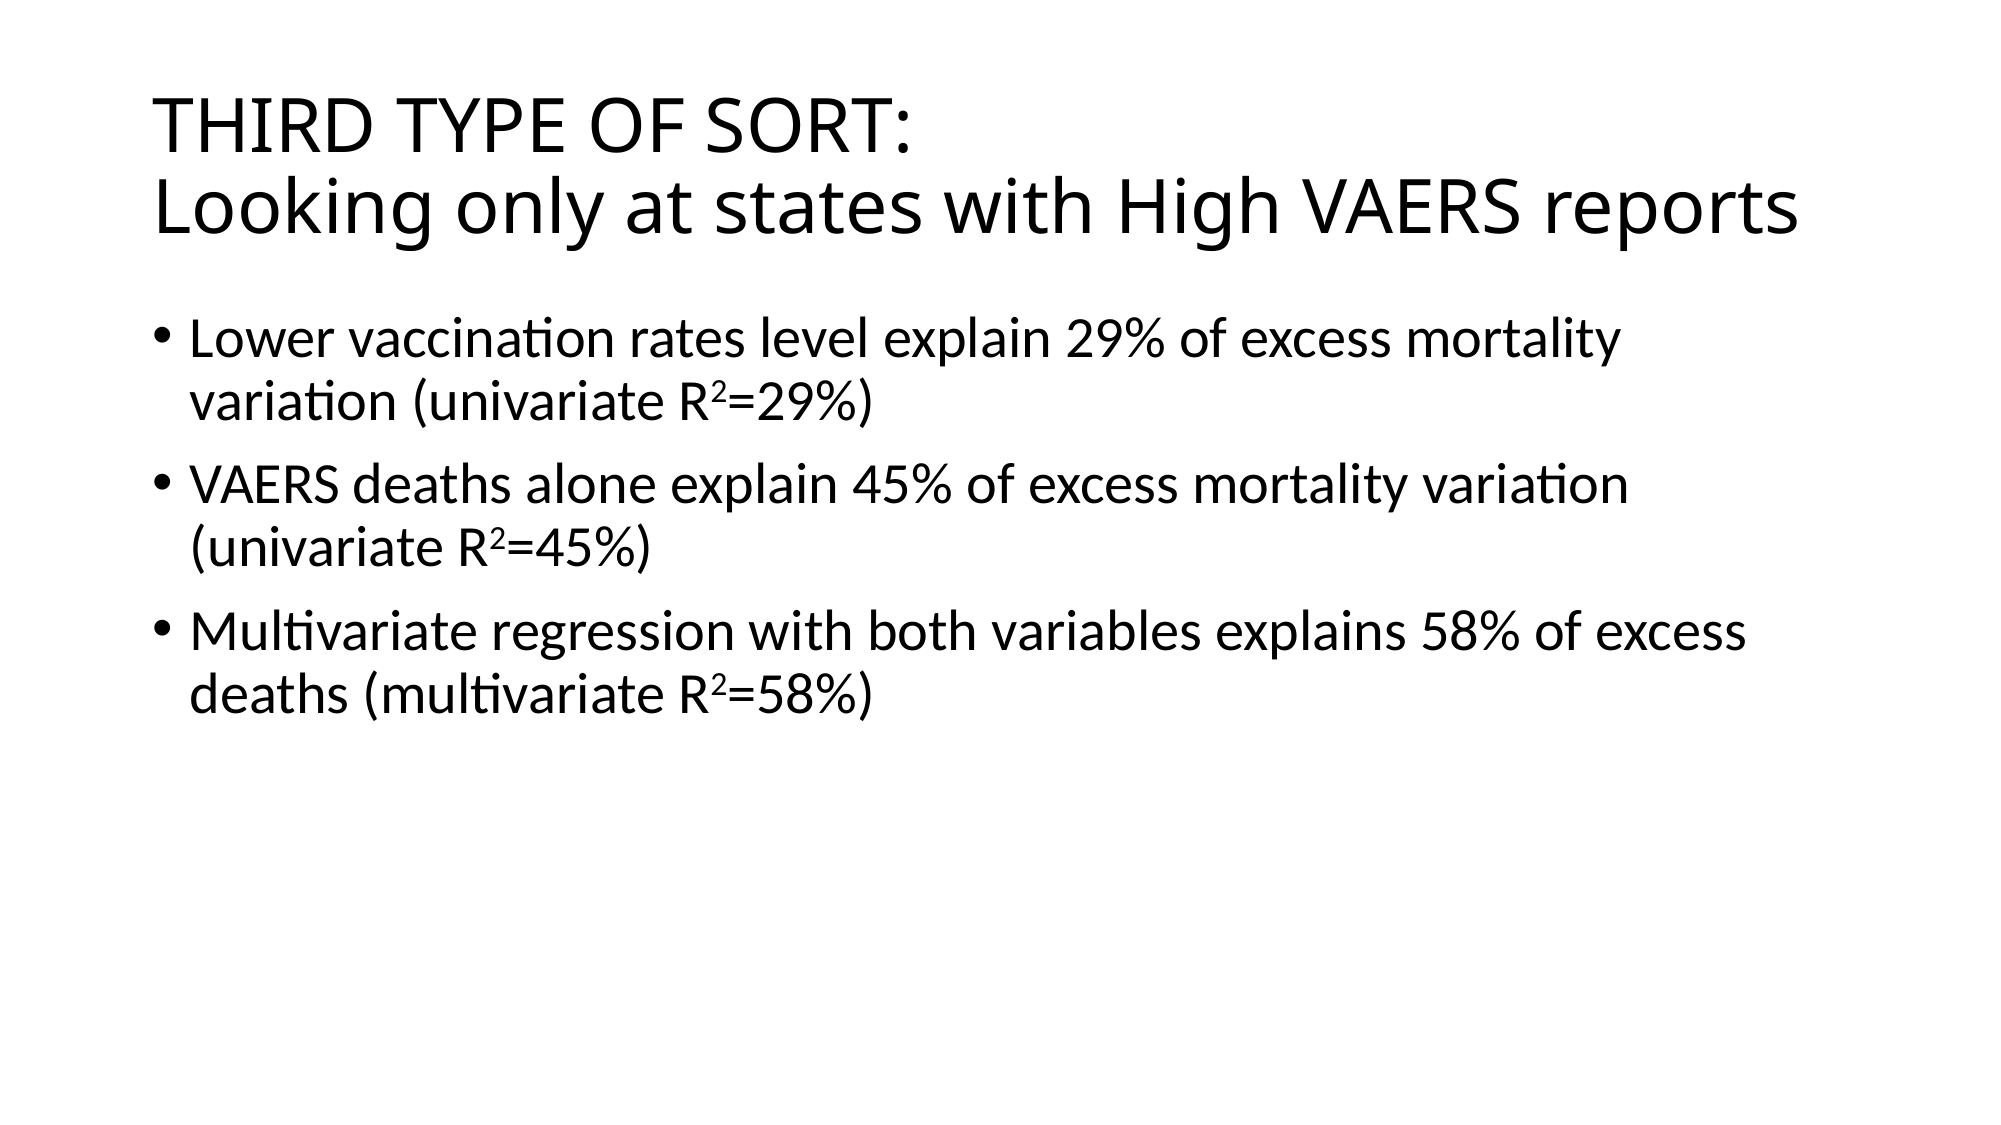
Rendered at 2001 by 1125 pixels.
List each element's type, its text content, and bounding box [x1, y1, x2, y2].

list Lower vaccination rates level explain 29% of excess mortality variation (univariate R2=29%) VAERS deaths alone explain 45% of excess mortality variation (univariate R2=45%) Multivariate regression with both variables explains 58% of excess deaths (multivariate R2=58%) [137, 299, 1796, 1023]
title THIRD TYPE OF SORT: Looking only at states with High VAERS reports [137, 59, 1863, 278]
